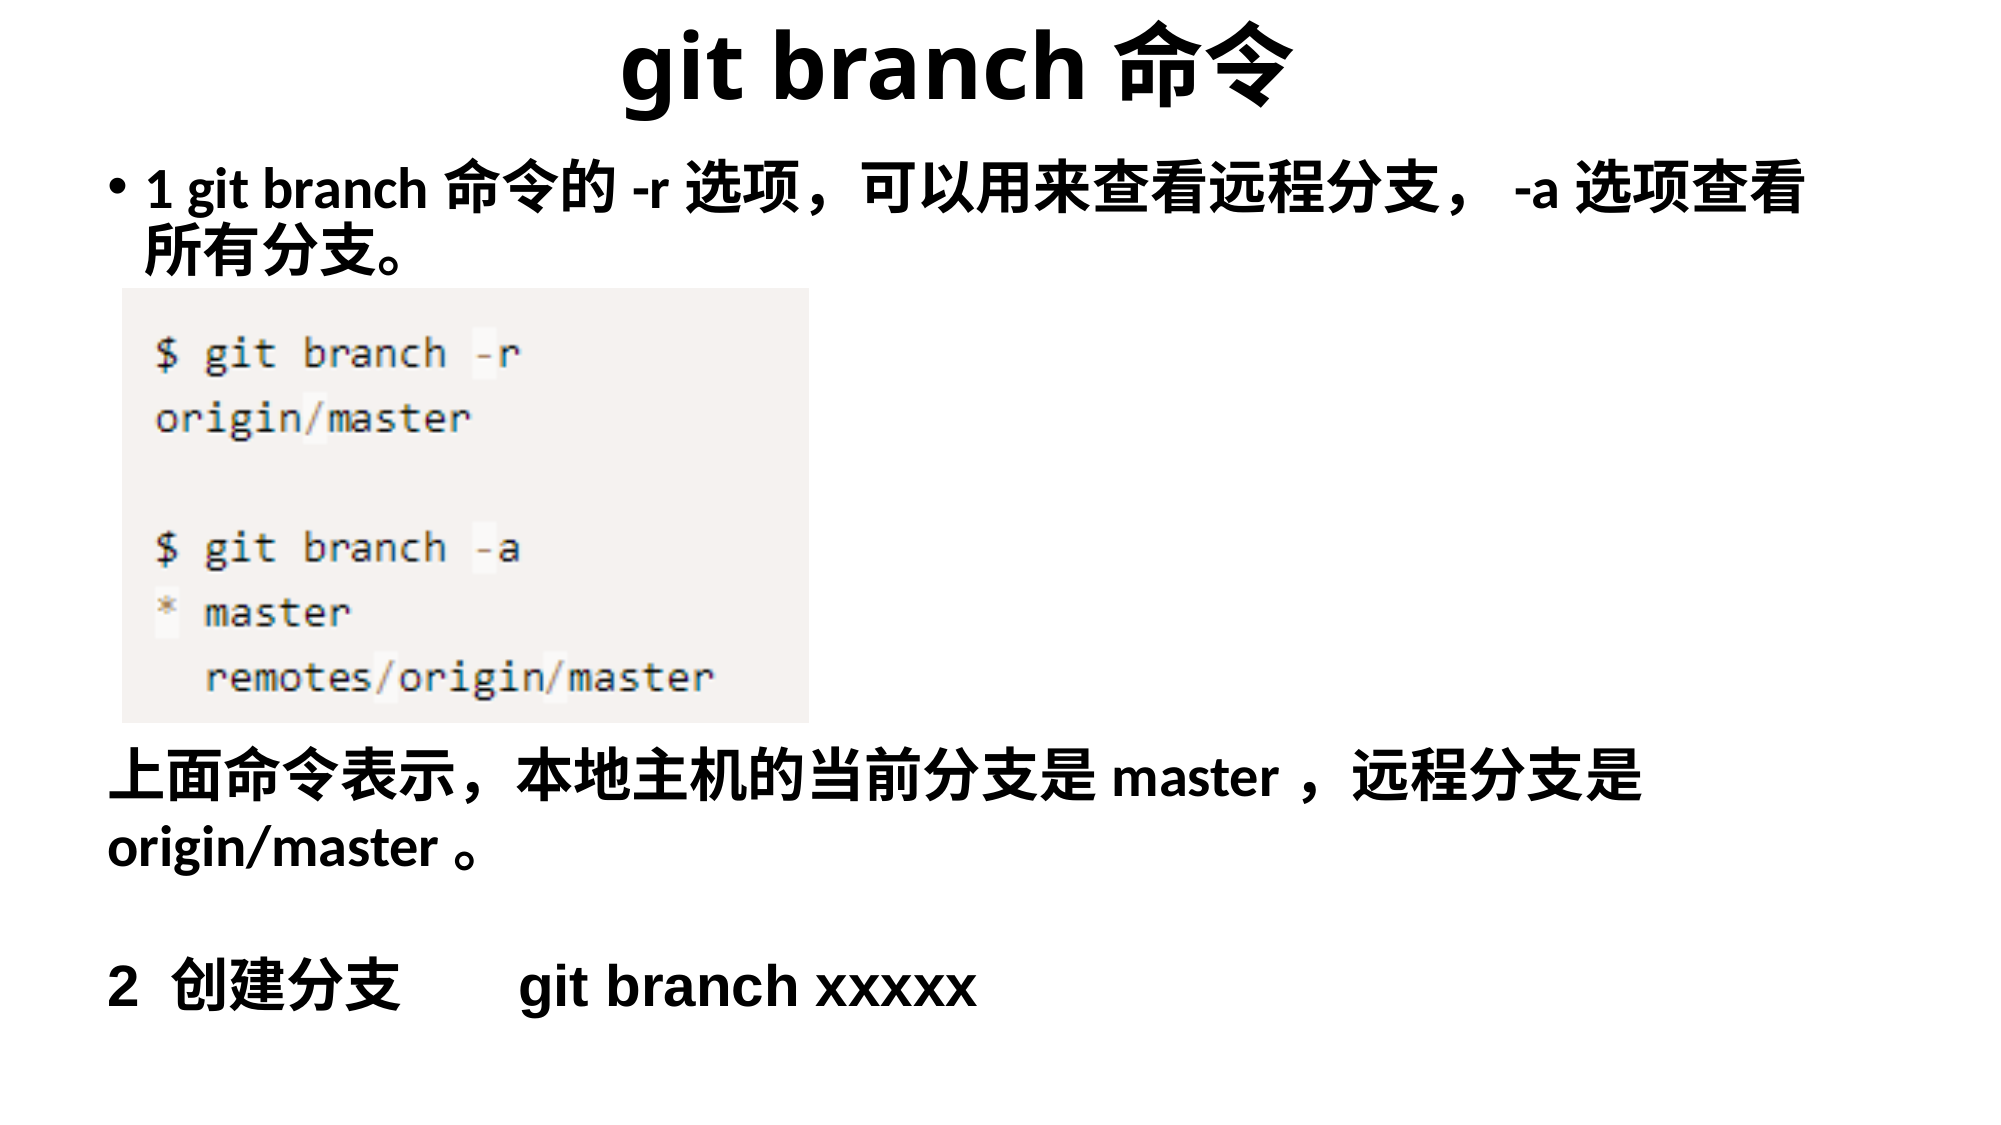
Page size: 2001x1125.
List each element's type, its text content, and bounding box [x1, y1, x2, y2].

text_box 1 git branch命令的-r选项，可以用来查看远程分支，-a选项查看所有分支。 上面命令表示，本地主机的当前分支是master，远程分支是origin/master。 2 创建分支 git branch xxxxx [92, 150, 1855, 861]
picture [122, 288, 809, 723]
text_box git branch命令 [605, 13, 1596, 126]
